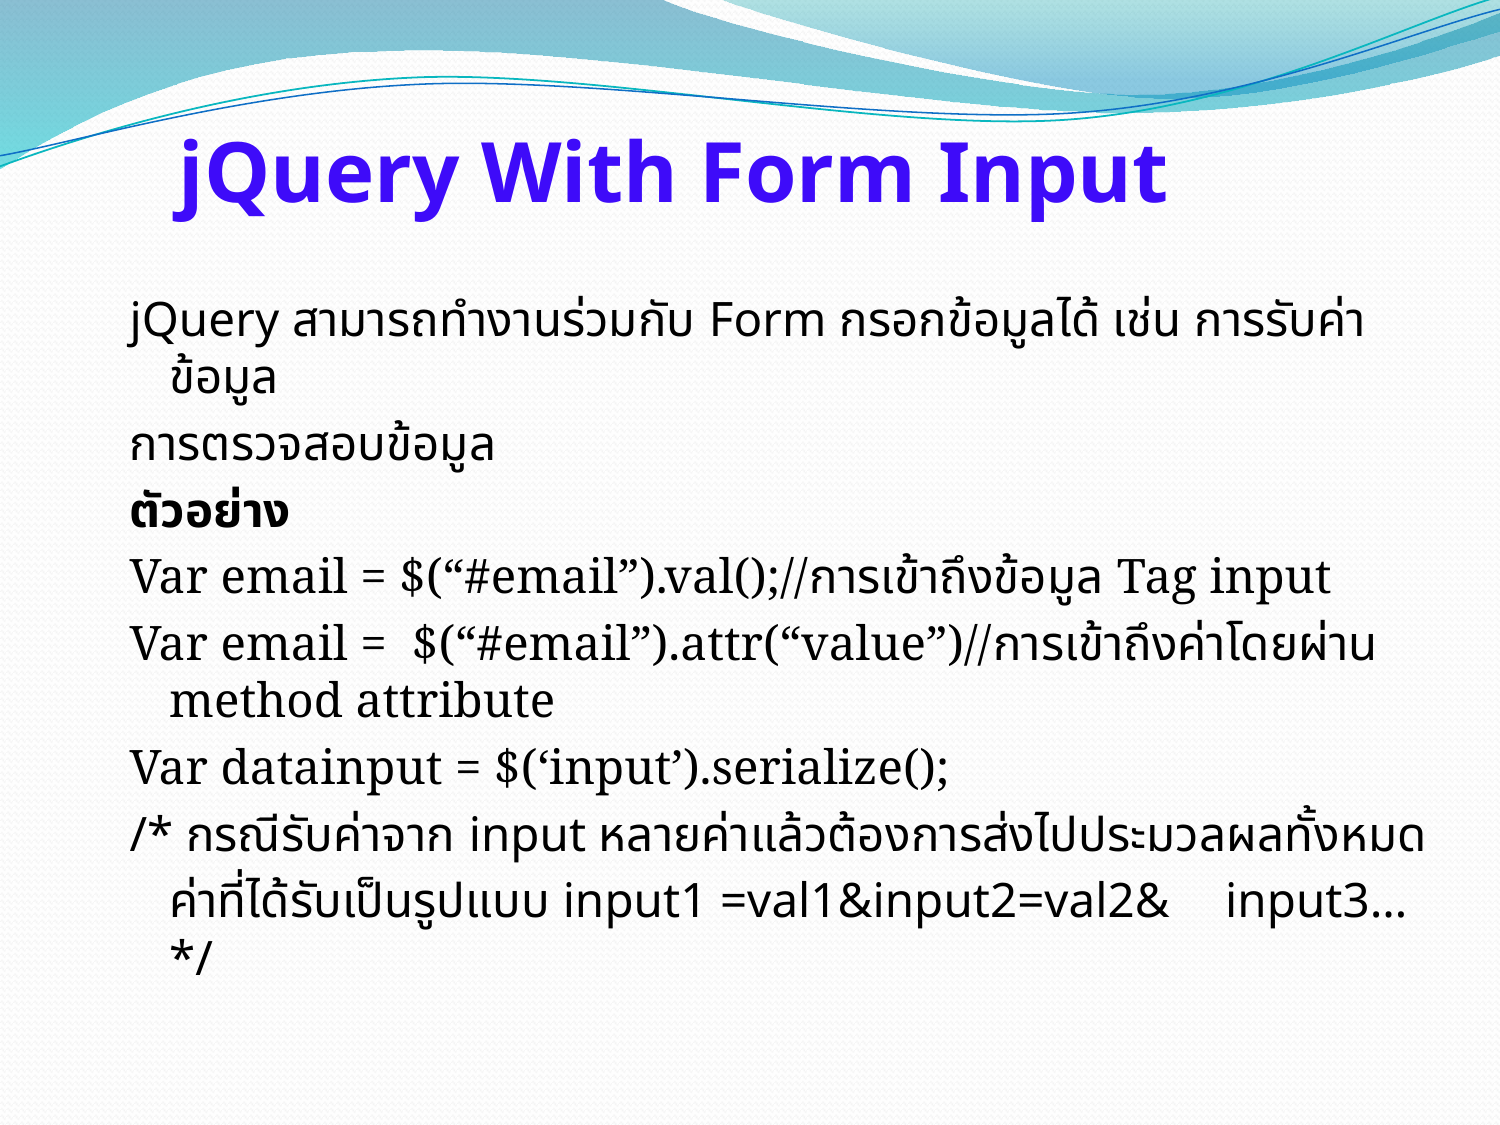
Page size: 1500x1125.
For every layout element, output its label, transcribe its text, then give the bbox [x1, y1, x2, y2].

title jQuery With Form Input [178, 82, 1278, 220]
list jQuery สามารถทำงานร่วมกับ Form กรอกข้อมูลได้ เช่น การรับค่าข้อมูล การตรวจสอบข้อมูล ตัวอย่าง Var email = $(“#email”).val();//การเข้าถึงข้อมูล Tag input Var email = $(“#email”).attr(“value”)//การเข้าถึงค่าโดยผ่าน method attribute Var datainput = $(‘input’).serialize(); /* กรณีรับค่าจาก input หลายค่าแล้วต้องการส่งไปประมวลผลทั้งหมด ค่าที่ได้รับเป็นรูปแบบ input1 =val1&input2=val2& input3…*/ [114, 281, 1465, 1002]
